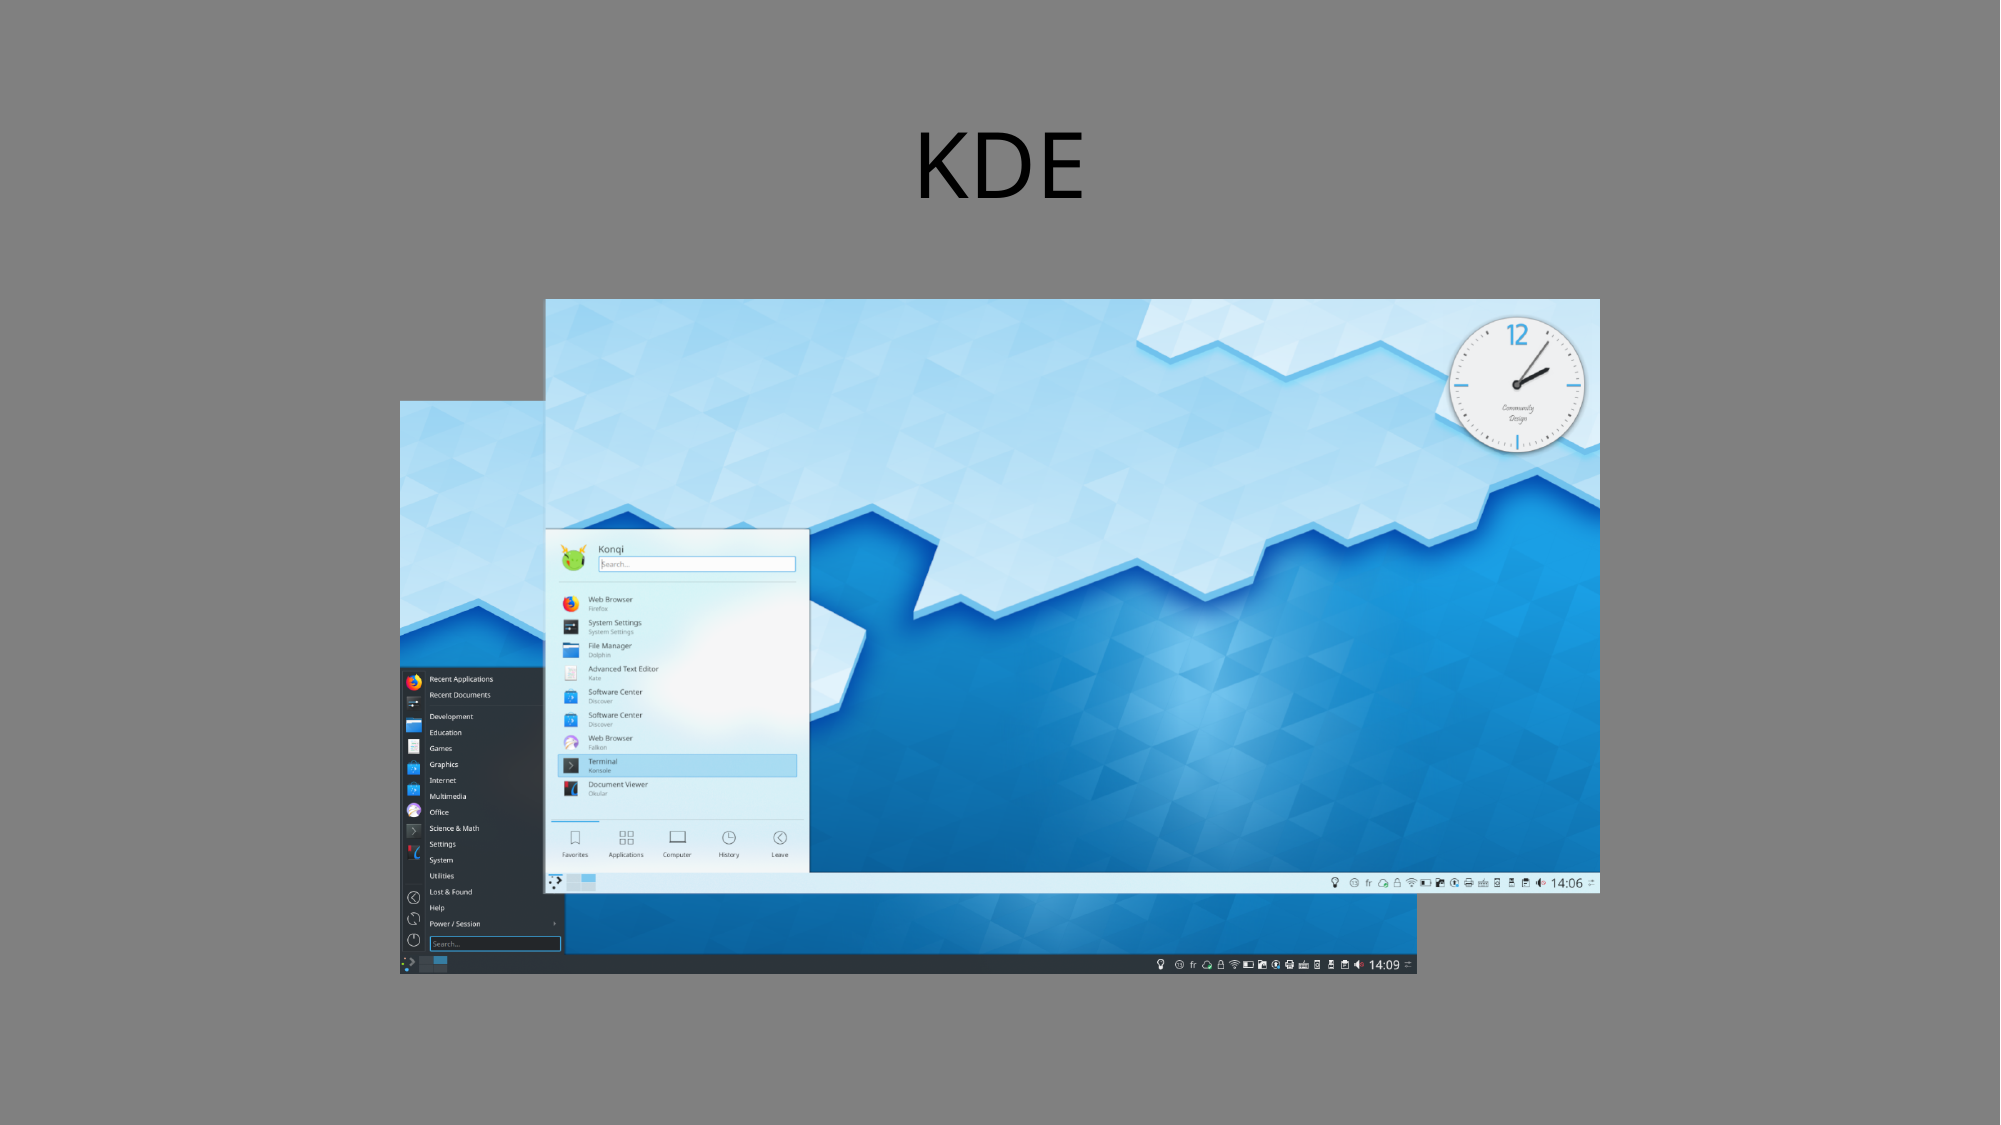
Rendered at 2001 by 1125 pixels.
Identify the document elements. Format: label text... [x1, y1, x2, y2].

picture [400, 299, 1600, 975]
title KDE [137, 59, 1863, 278]
